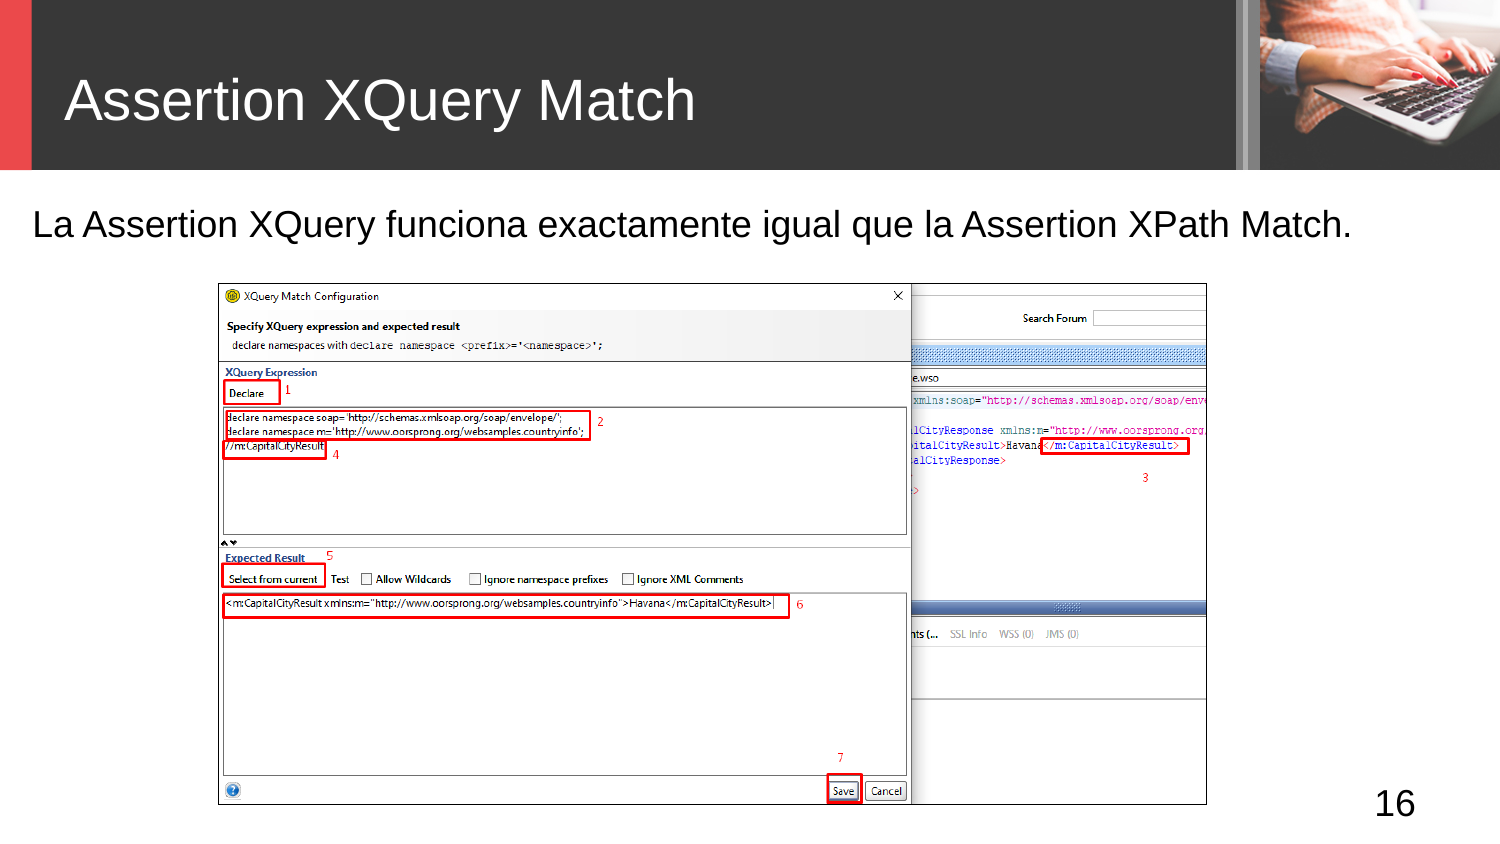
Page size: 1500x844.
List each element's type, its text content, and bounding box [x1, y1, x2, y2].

text_box 16 [1359, 772, 1500, 832]
list Assertion XQuery Match [49, 32, 1231, 127]
picture [0, 0, 1500, 844]
text_box La Assertion XQuery funciona exactamente igual que la Assertion XPath Match. [17, 192, 1500, 253]
